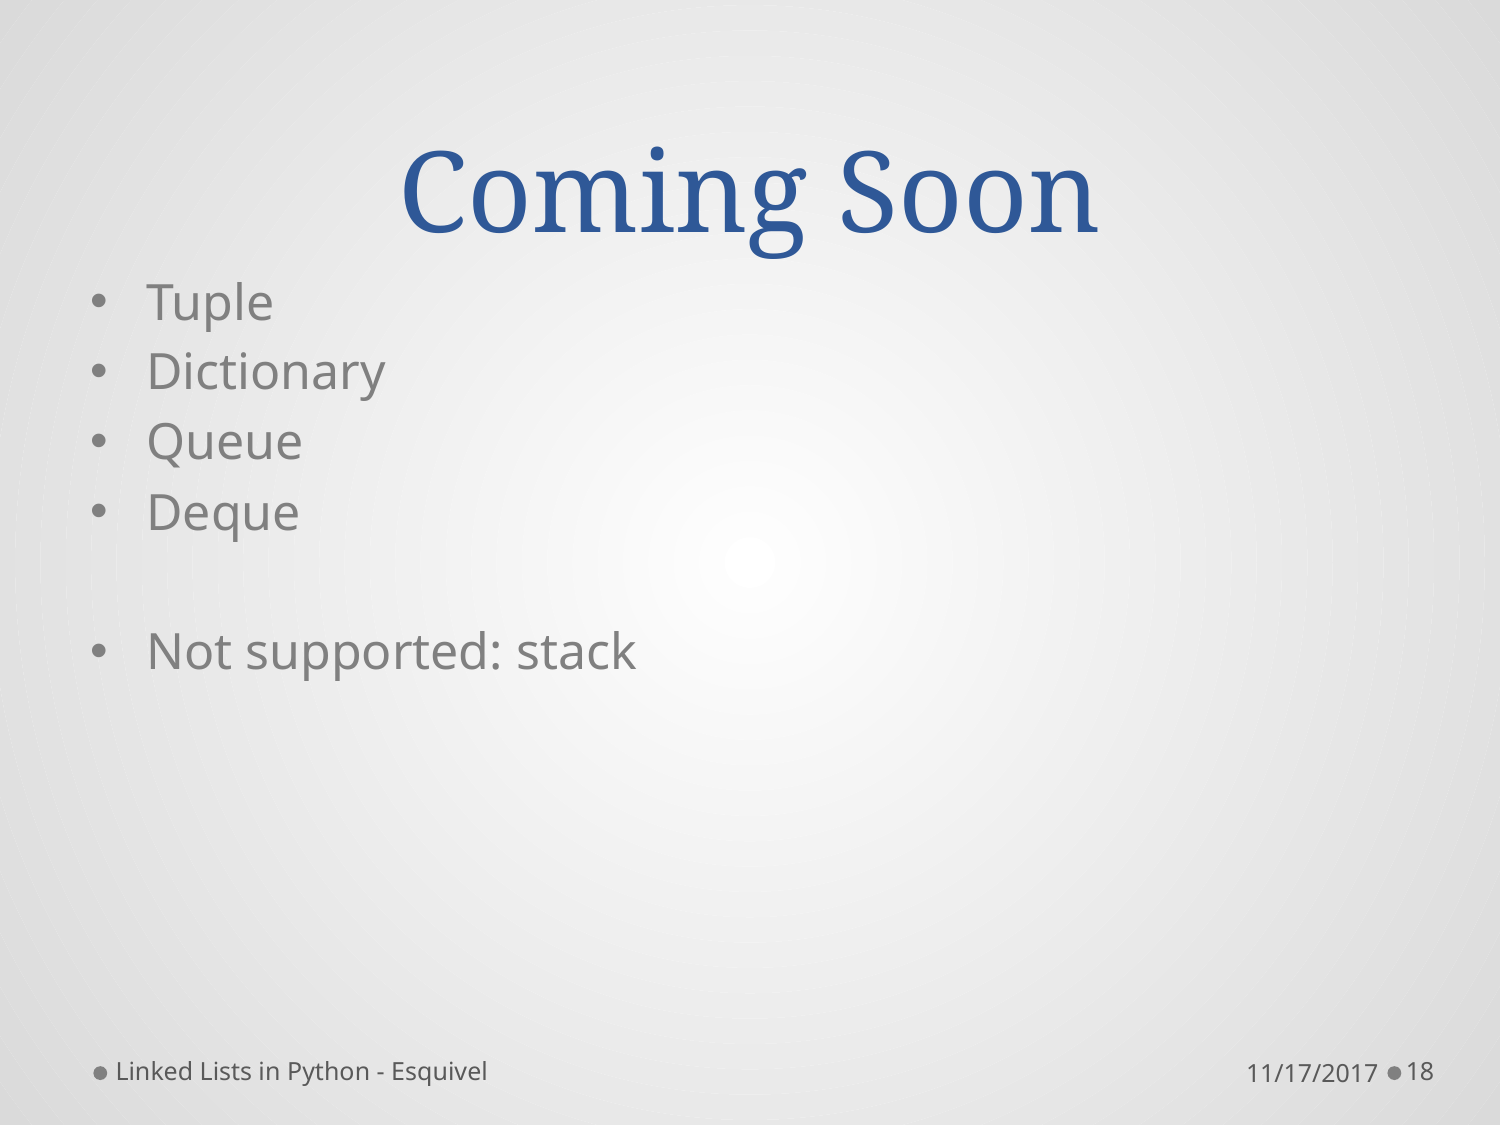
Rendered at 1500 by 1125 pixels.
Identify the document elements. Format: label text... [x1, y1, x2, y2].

title Coming Soon [75, 0, 1425, 262]
slide_number 18 [1401, 1042, 1494, 1103]
footer Linked Lists in Python - Esquivel [108, 1042, 576, 1103]
list Tuple Dictionary Queue Deque Not supported: stack [75, 262, 1425, 1005]
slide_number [1043, 1042, 1386, 1103]
